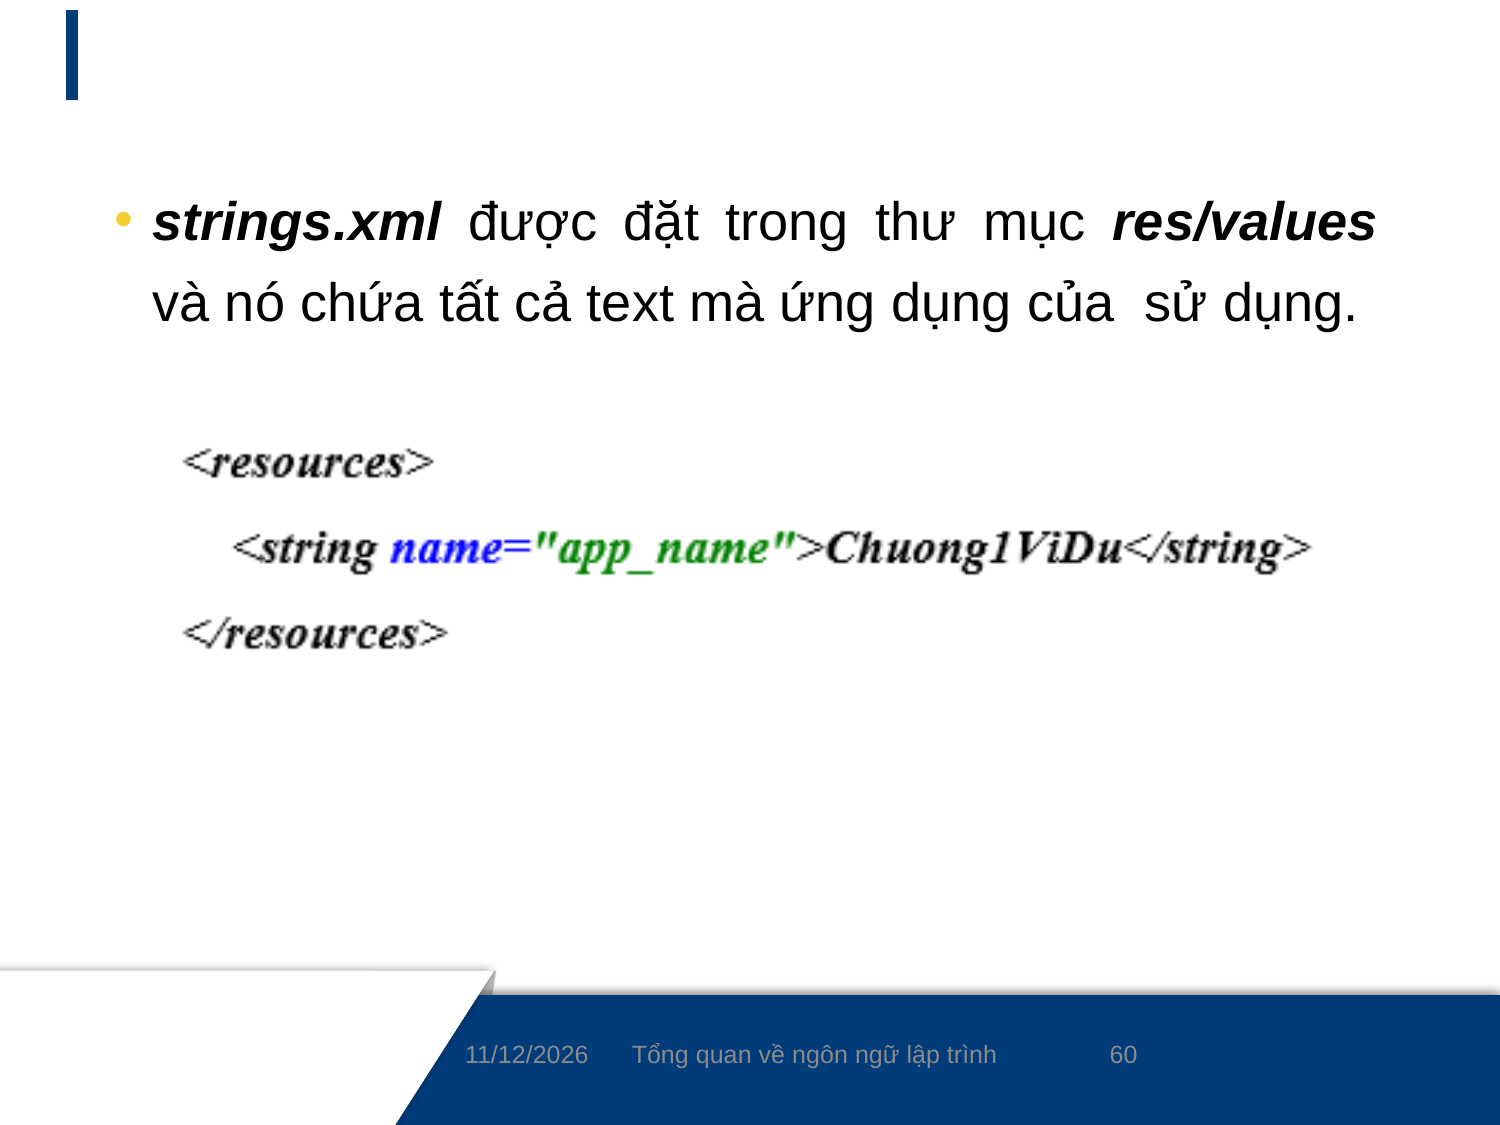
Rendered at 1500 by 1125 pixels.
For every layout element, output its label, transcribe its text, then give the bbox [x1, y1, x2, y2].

picture [161, 424, 1350, 675]
footer Tổng quan về ngôn ngữ lập trình [561, 1023, 815, 1084]
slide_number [450, 1023, 561, 1084]
list strings.xml được đặt trong thư mục res/values và nó chứa tất cả text mà ứng dụng của sử dụng. [99, 162, 1394, 882]
slide_number 60 [815, 1023, 1153, 1084]
